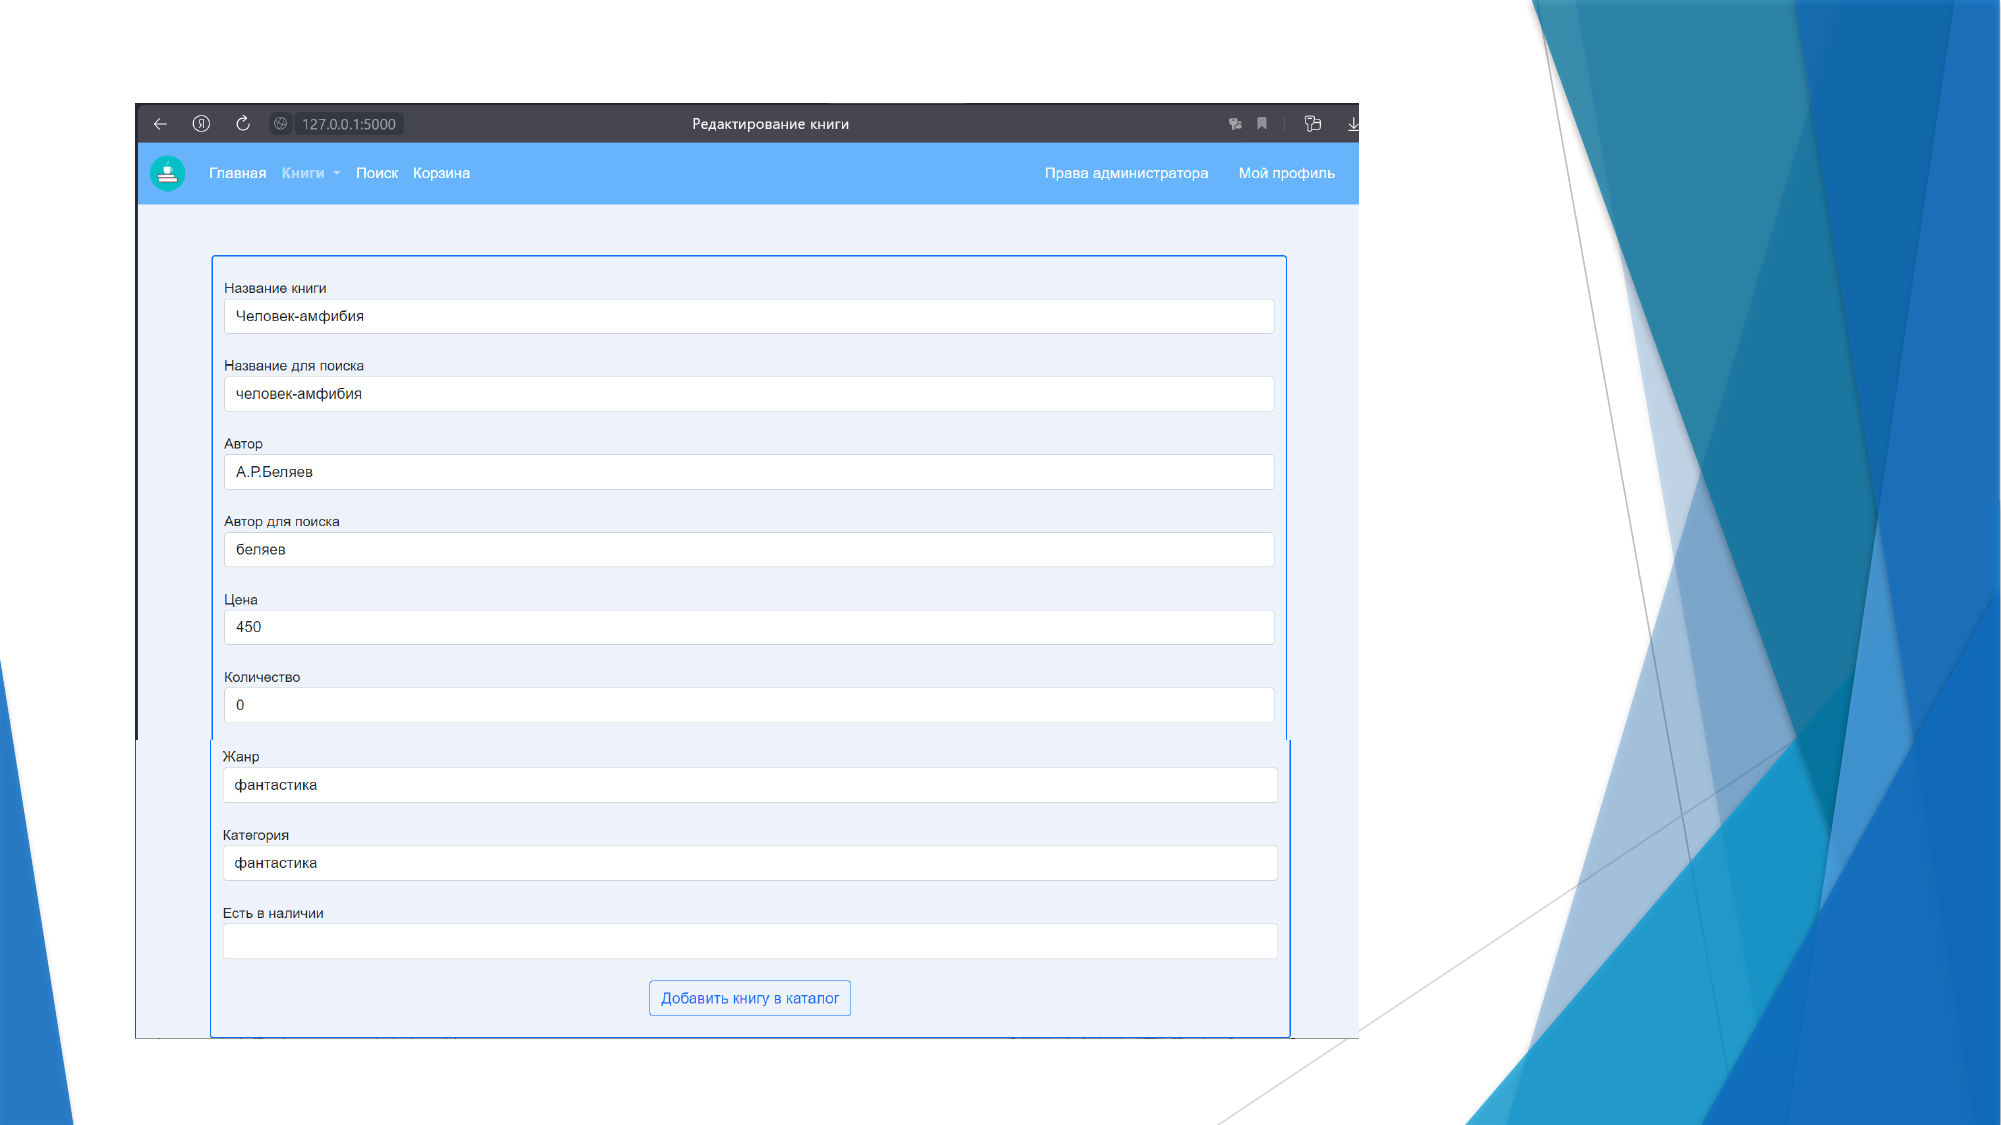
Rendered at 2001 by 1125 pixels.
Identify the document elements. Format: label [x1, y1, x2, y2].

picture [135, 739, 1359, 1040]
list [135, 103, 1359, 739]
